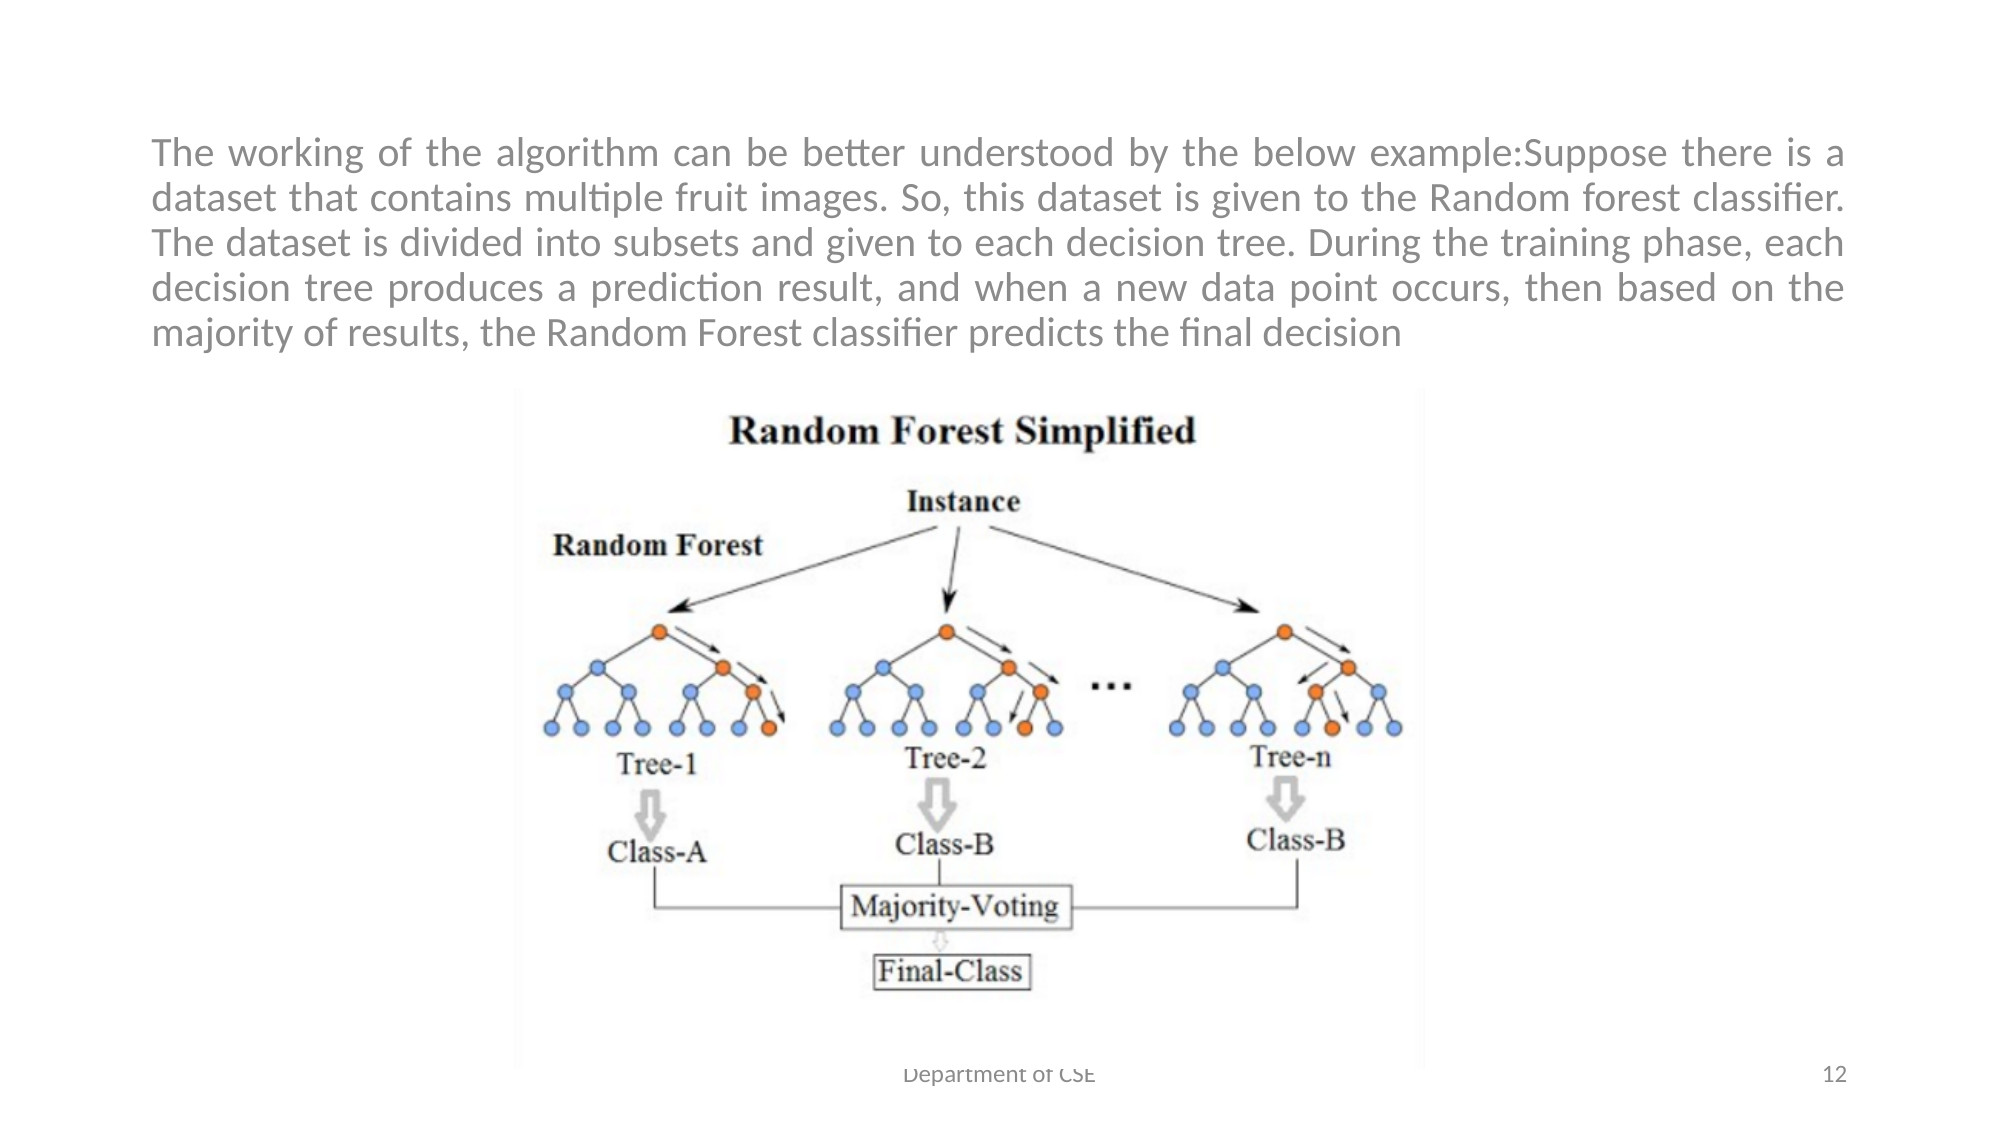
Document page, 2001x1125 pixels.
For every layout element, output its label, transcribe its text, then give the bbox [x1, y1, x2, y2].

footer Department of CSE [662, 1069, 1338, 1103]
list The working of the algorithm can be better understood by the below example:Suppose there is a dataset that contains multiple fruit images. So, this dataset is given to the Random forest classifier. The dataset is divided into subsets and given to each decision tree. During the training phase, each decision tree produces a prediction result, and when a new data point occurs, then based on the majority of results, the Random Forest classifier predicts the final decision [136, 122, 1862, 999]
picture [514, 388, 1425, 1069]
slide_number 12 [1412, 1042, 1863, 1103]
